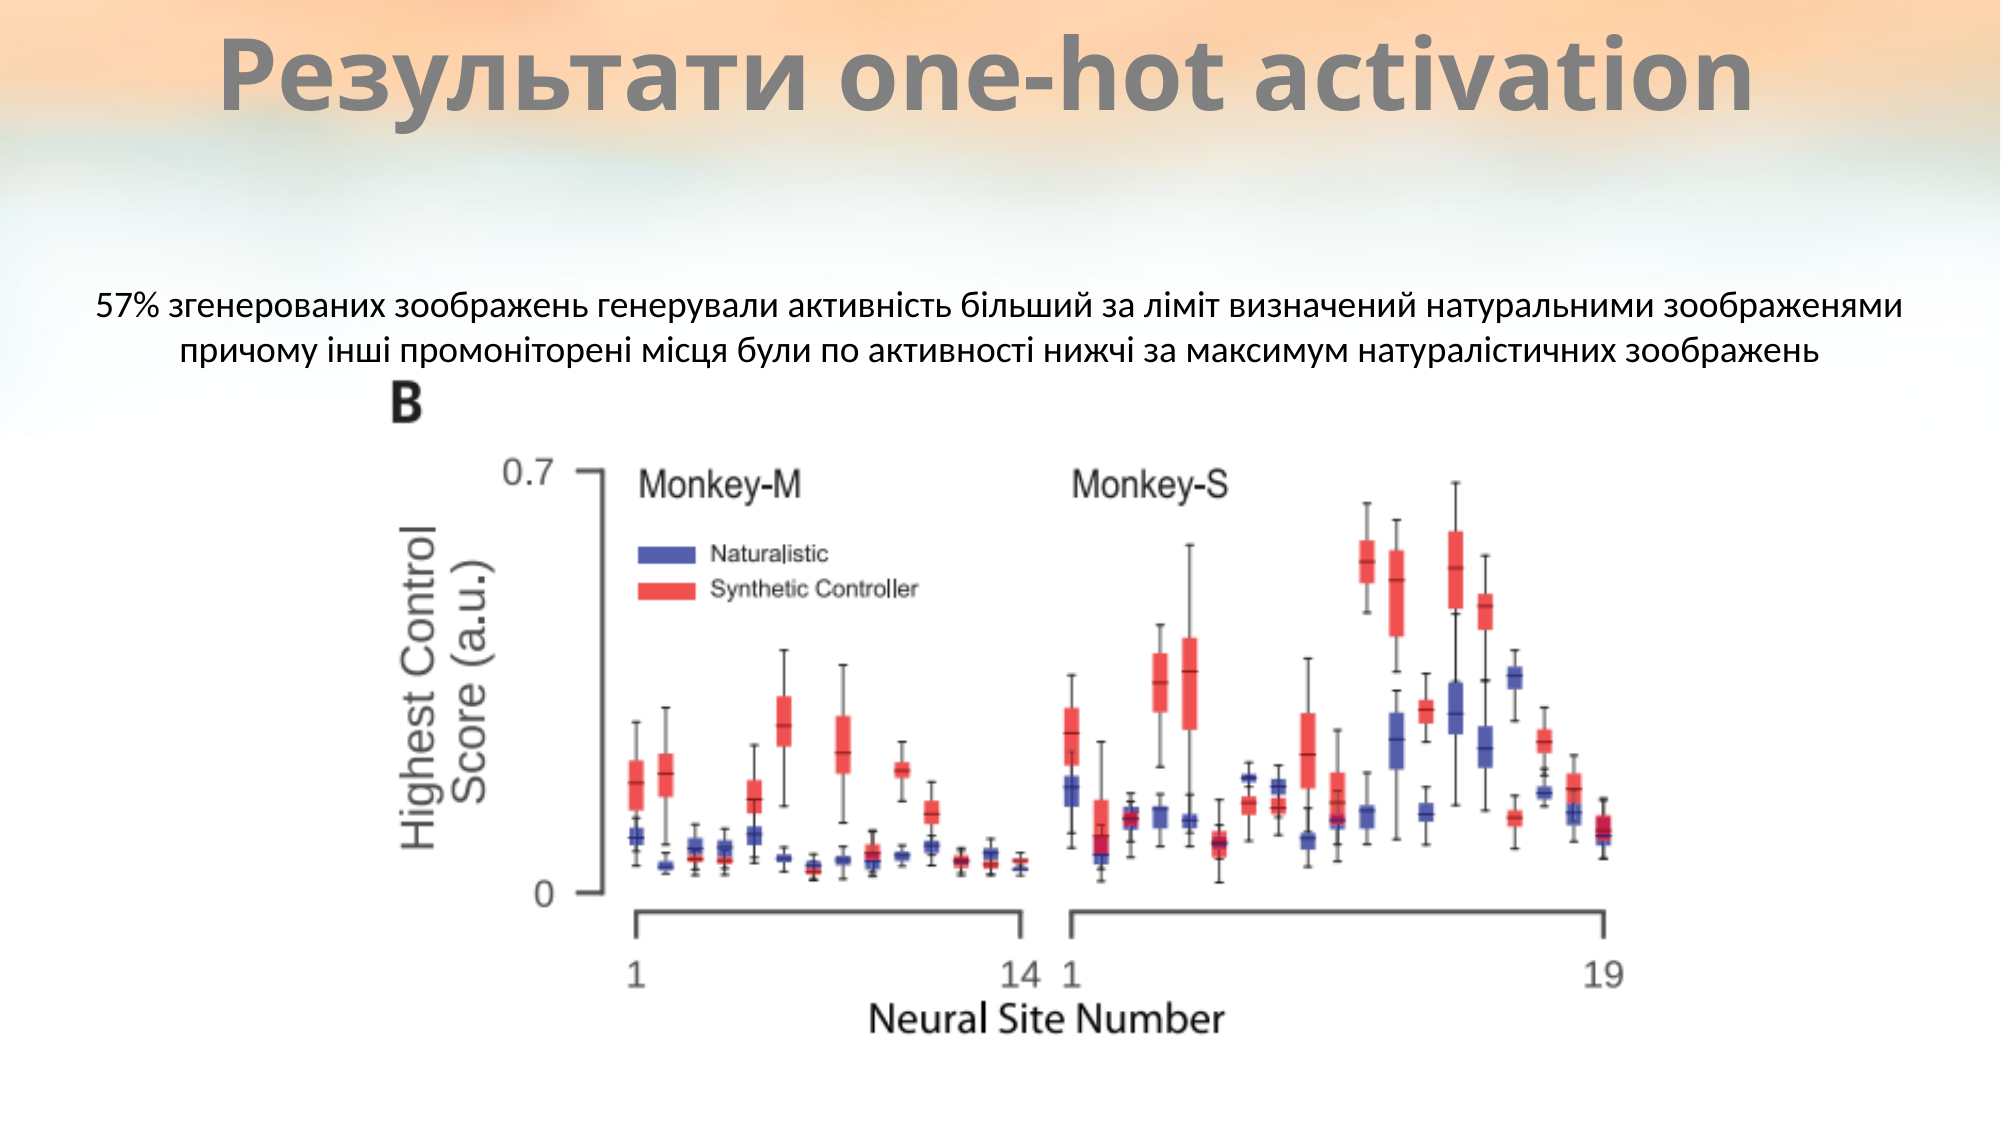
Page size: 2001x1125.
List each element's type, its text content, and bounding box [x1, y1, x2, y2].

text_box 57% згенерованих зоображень генерували активність більший за ліміт визначений натуральними зоображенями причому інші промоніторені місця були по активності нижчі за максимум натуралістичних зоображень [80, 272, 1920, 377]
list Результати one-hot activation [0, 15, 2000, 142]
picture [0, 0, 2001, 1125]
